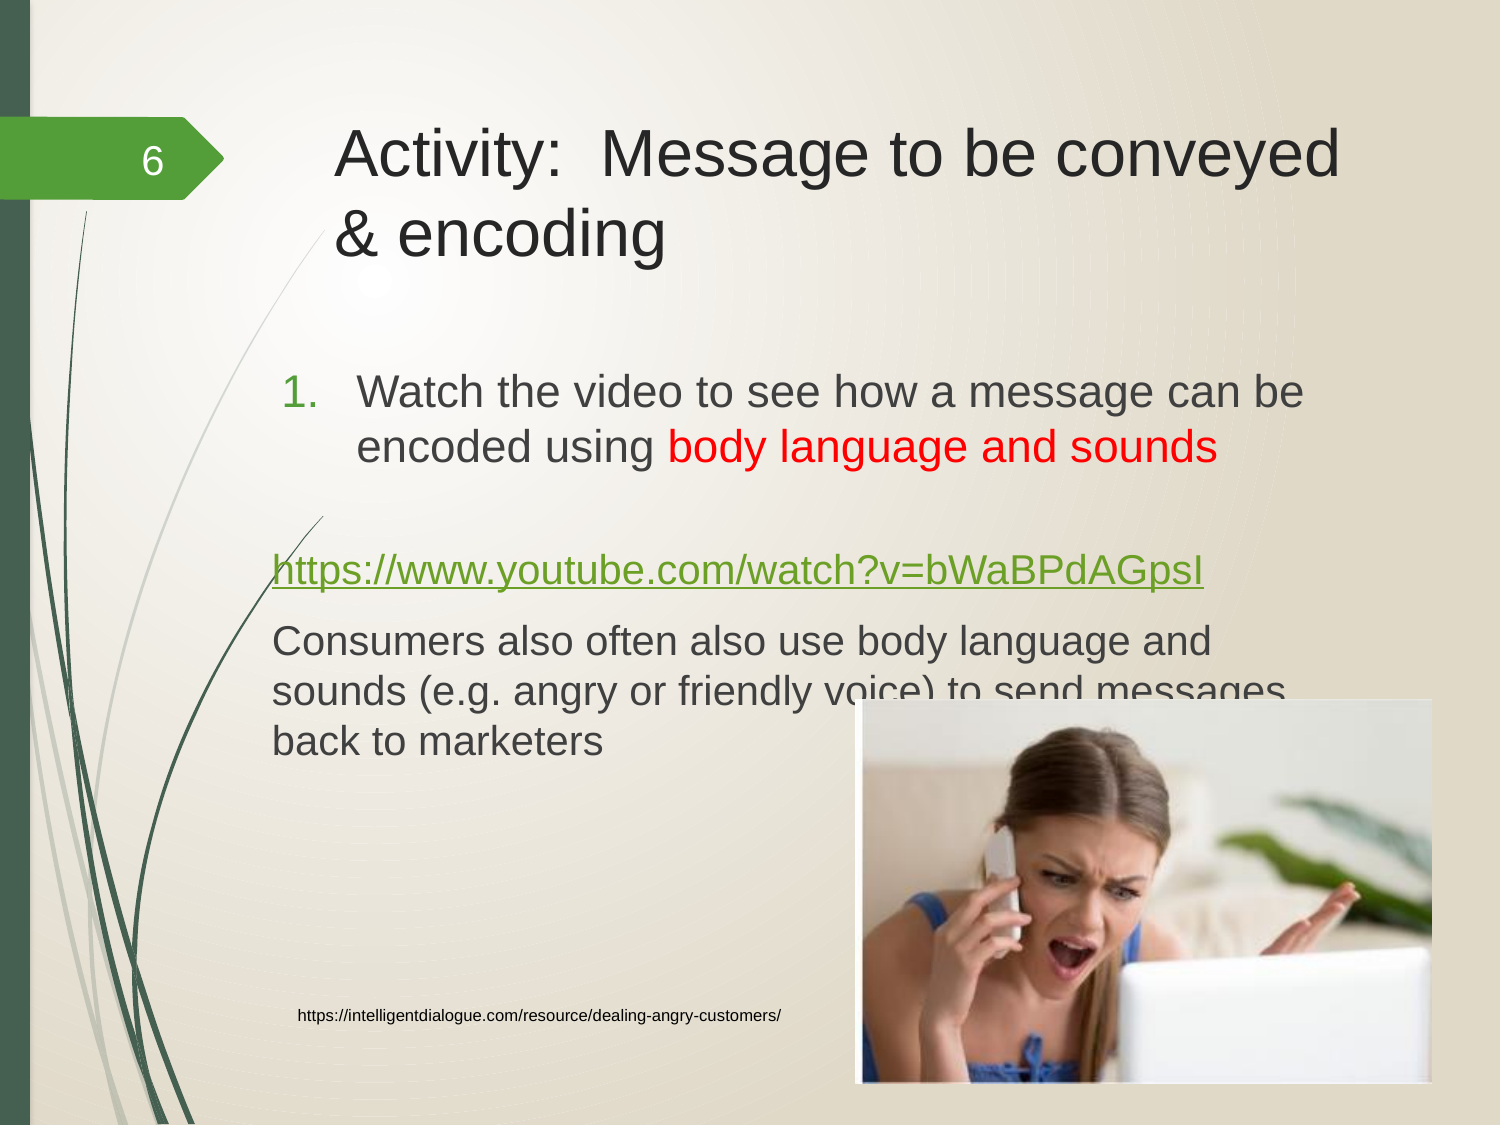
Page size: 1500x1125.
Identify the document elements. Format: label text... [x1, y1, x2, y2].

text_box https://intelligentdialogue.com/resource/dealing-angry-customers/ [282, 996, 850, 1032]
picture [855, 698, 1432, 1084]
list Watch the video to see how a message can be encoded using body language and sounds https://www.youtube.com/watch?v=bWaBPdAGpsI Consumers also often also use body language and sounds (e.g. angry or friendly voice) to send messages back to marketers [256, 354, 1339, 975]
slide_number 6 [83, 129, 180, 190]
title Activity: Message to be conveyed & encoding [319, 102, 1400, 313]
